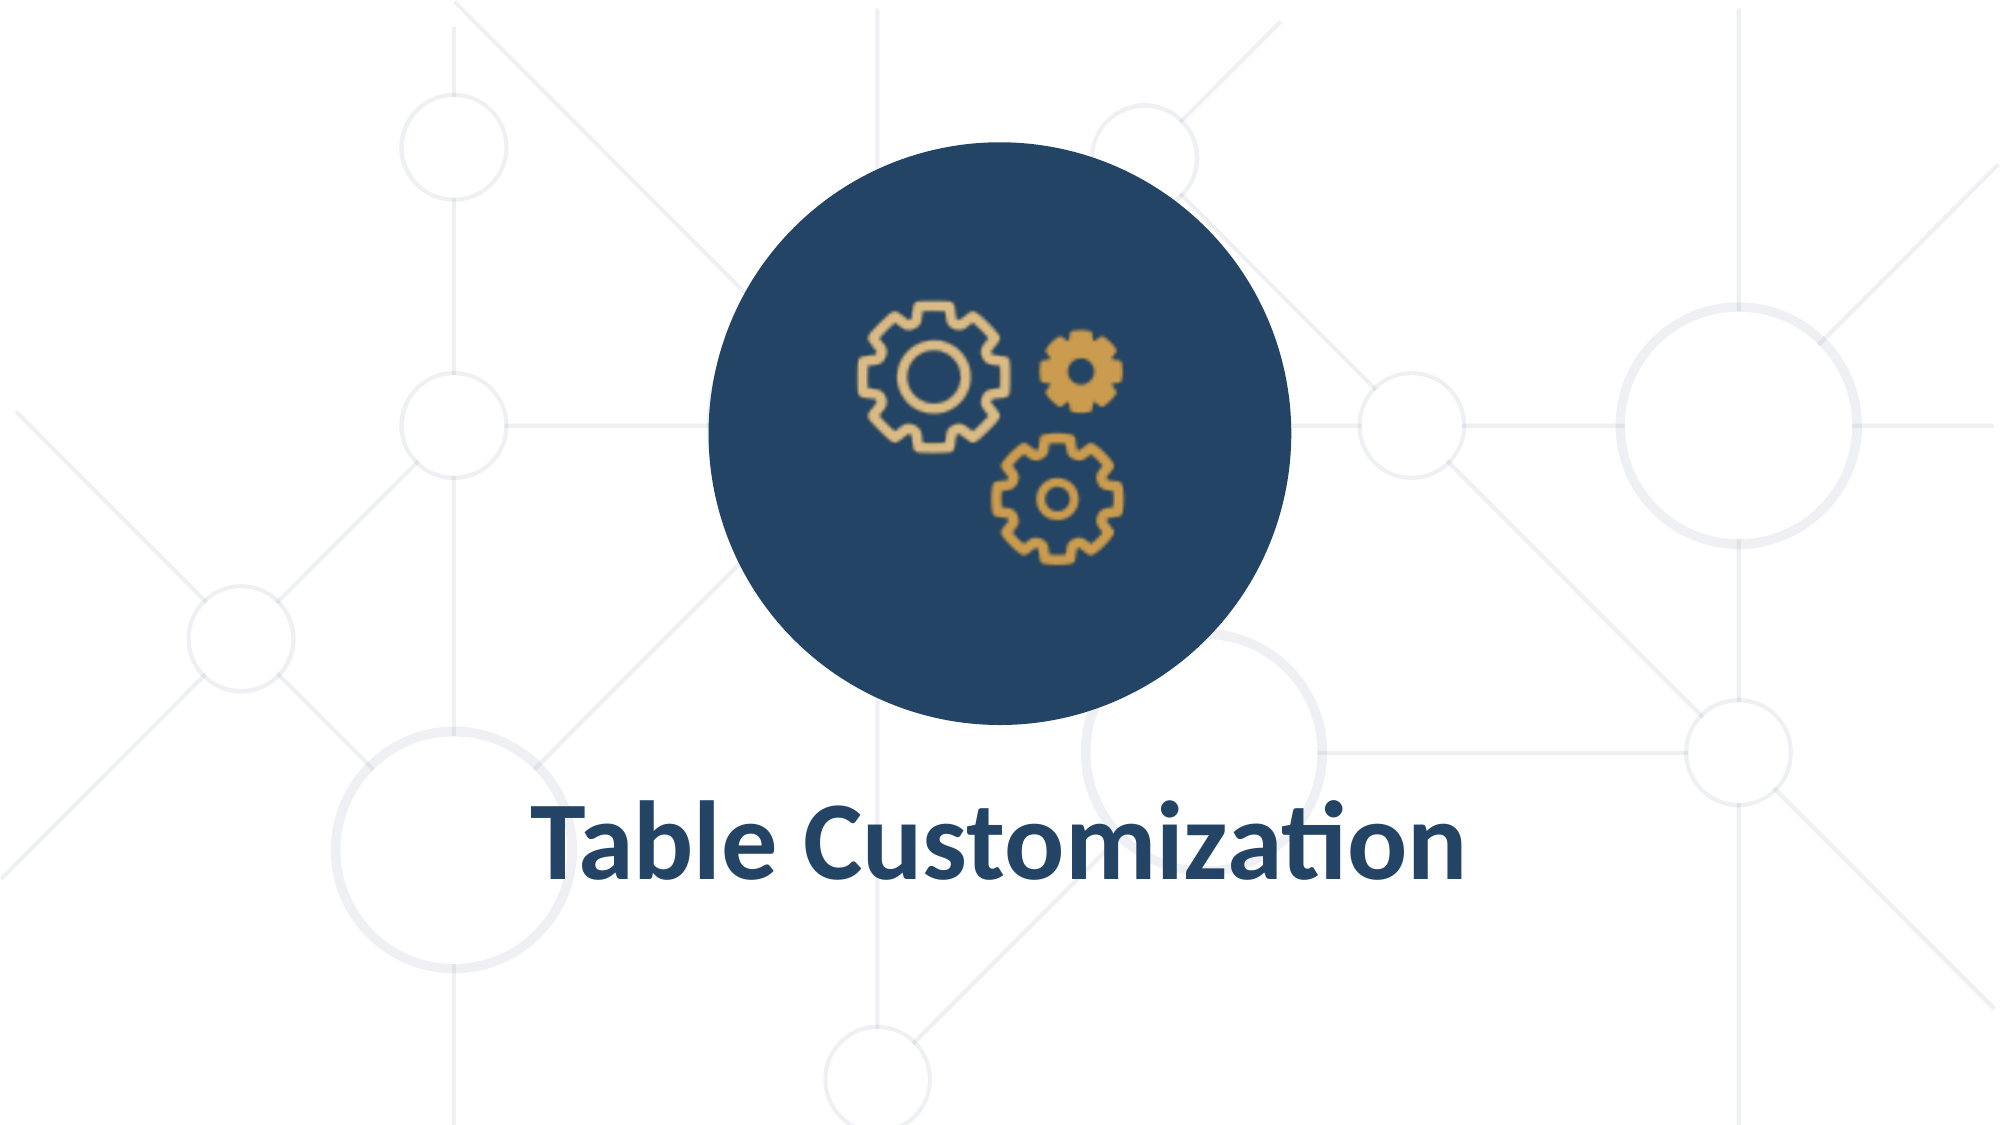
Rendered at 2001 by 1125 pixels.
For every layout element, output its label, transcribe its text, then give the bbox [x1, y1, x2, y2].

picture [846, 180, 1130, 692]
title Table Customization [100, 771, 1900, 898]
